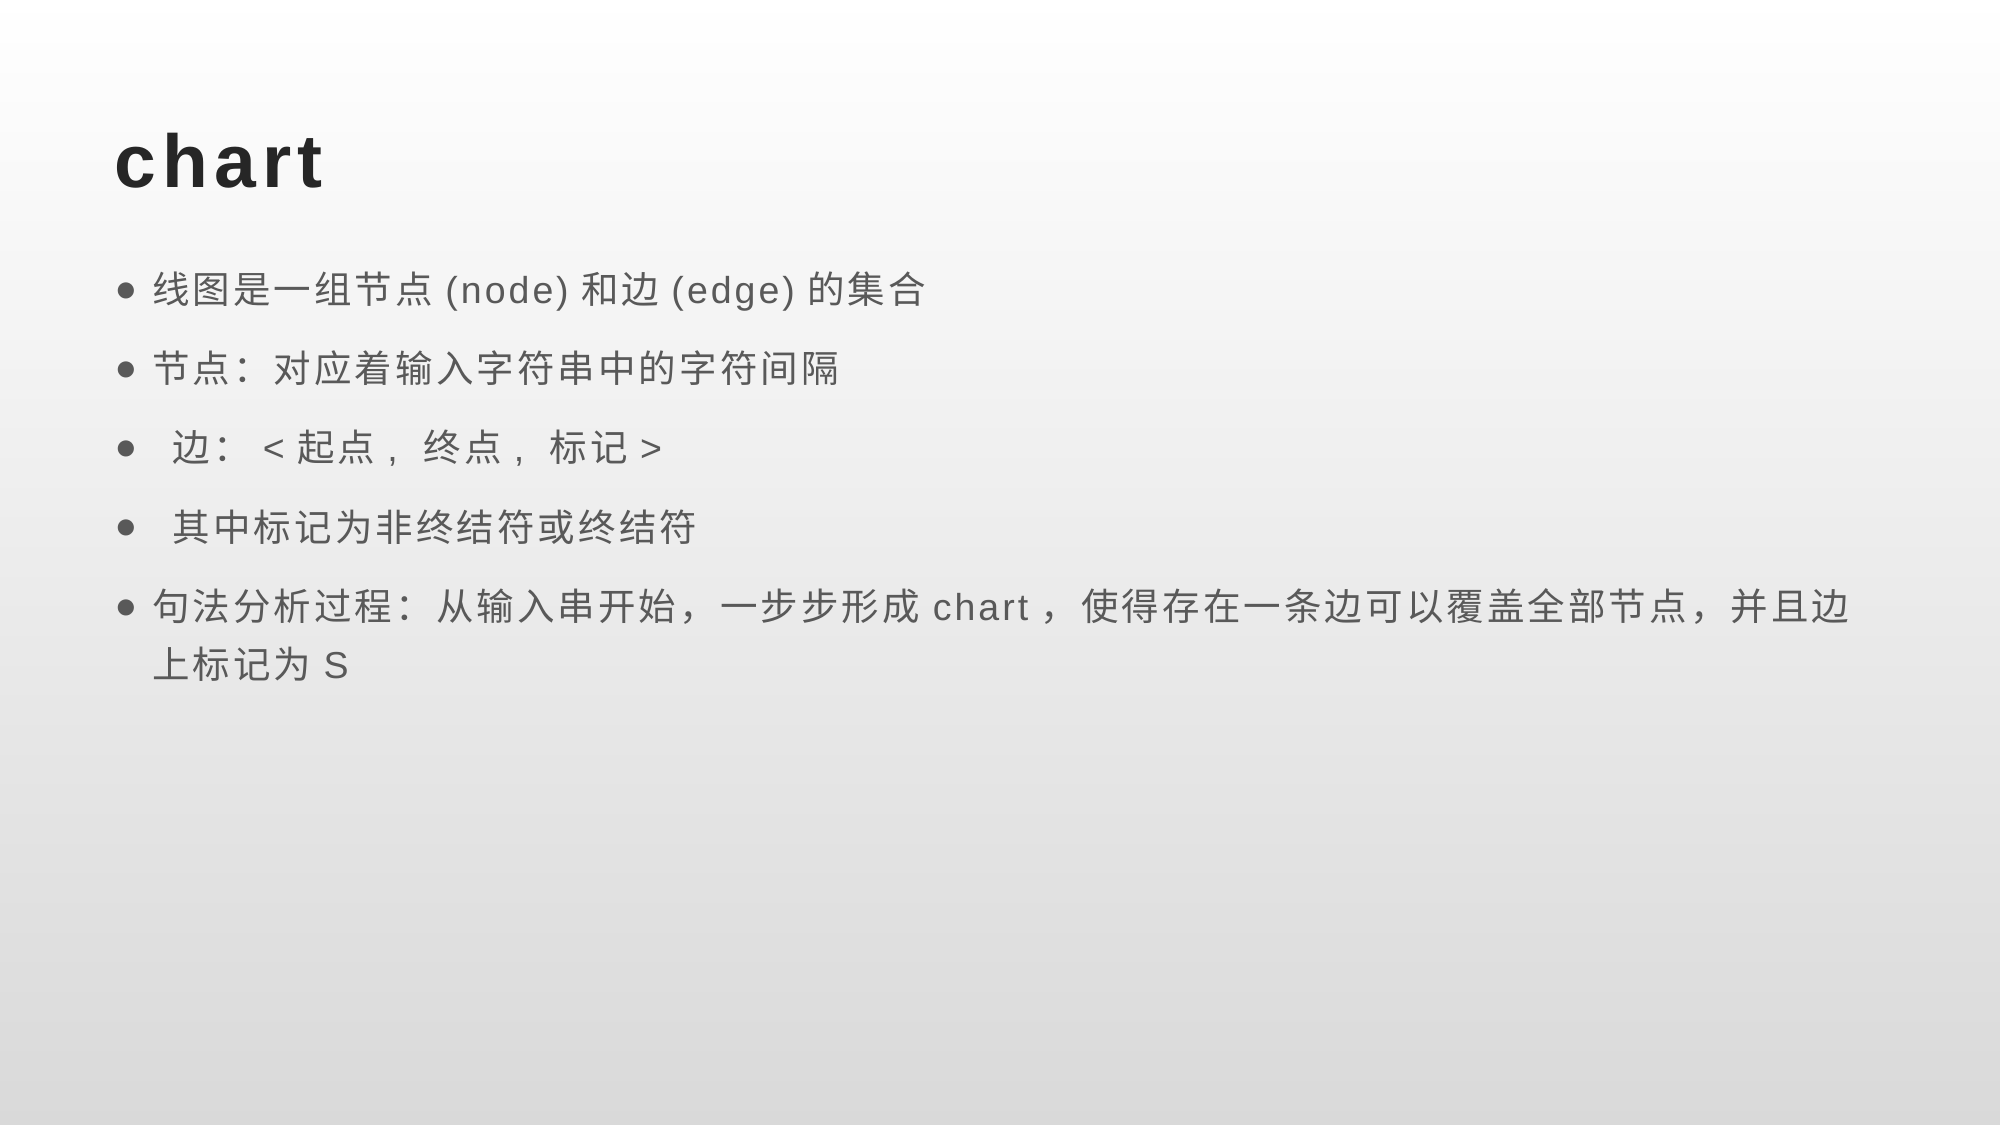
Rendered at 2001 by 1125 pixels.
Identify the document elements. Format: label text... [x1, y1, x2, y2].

list 线图是一组节点(node)和边(edge)的集合 节点：对应着输入字符串中的字符间隔 边：<起点, 终点, 标记> 其中标记为非终结符或终结符 句法分析过程：从输入串开始，一步步形成chart，使得存在一条边可以覆盖全部节点，并且边上标记为S [99, 244, 1900, 1026]
title chart [99, 99, 1900, 216]
